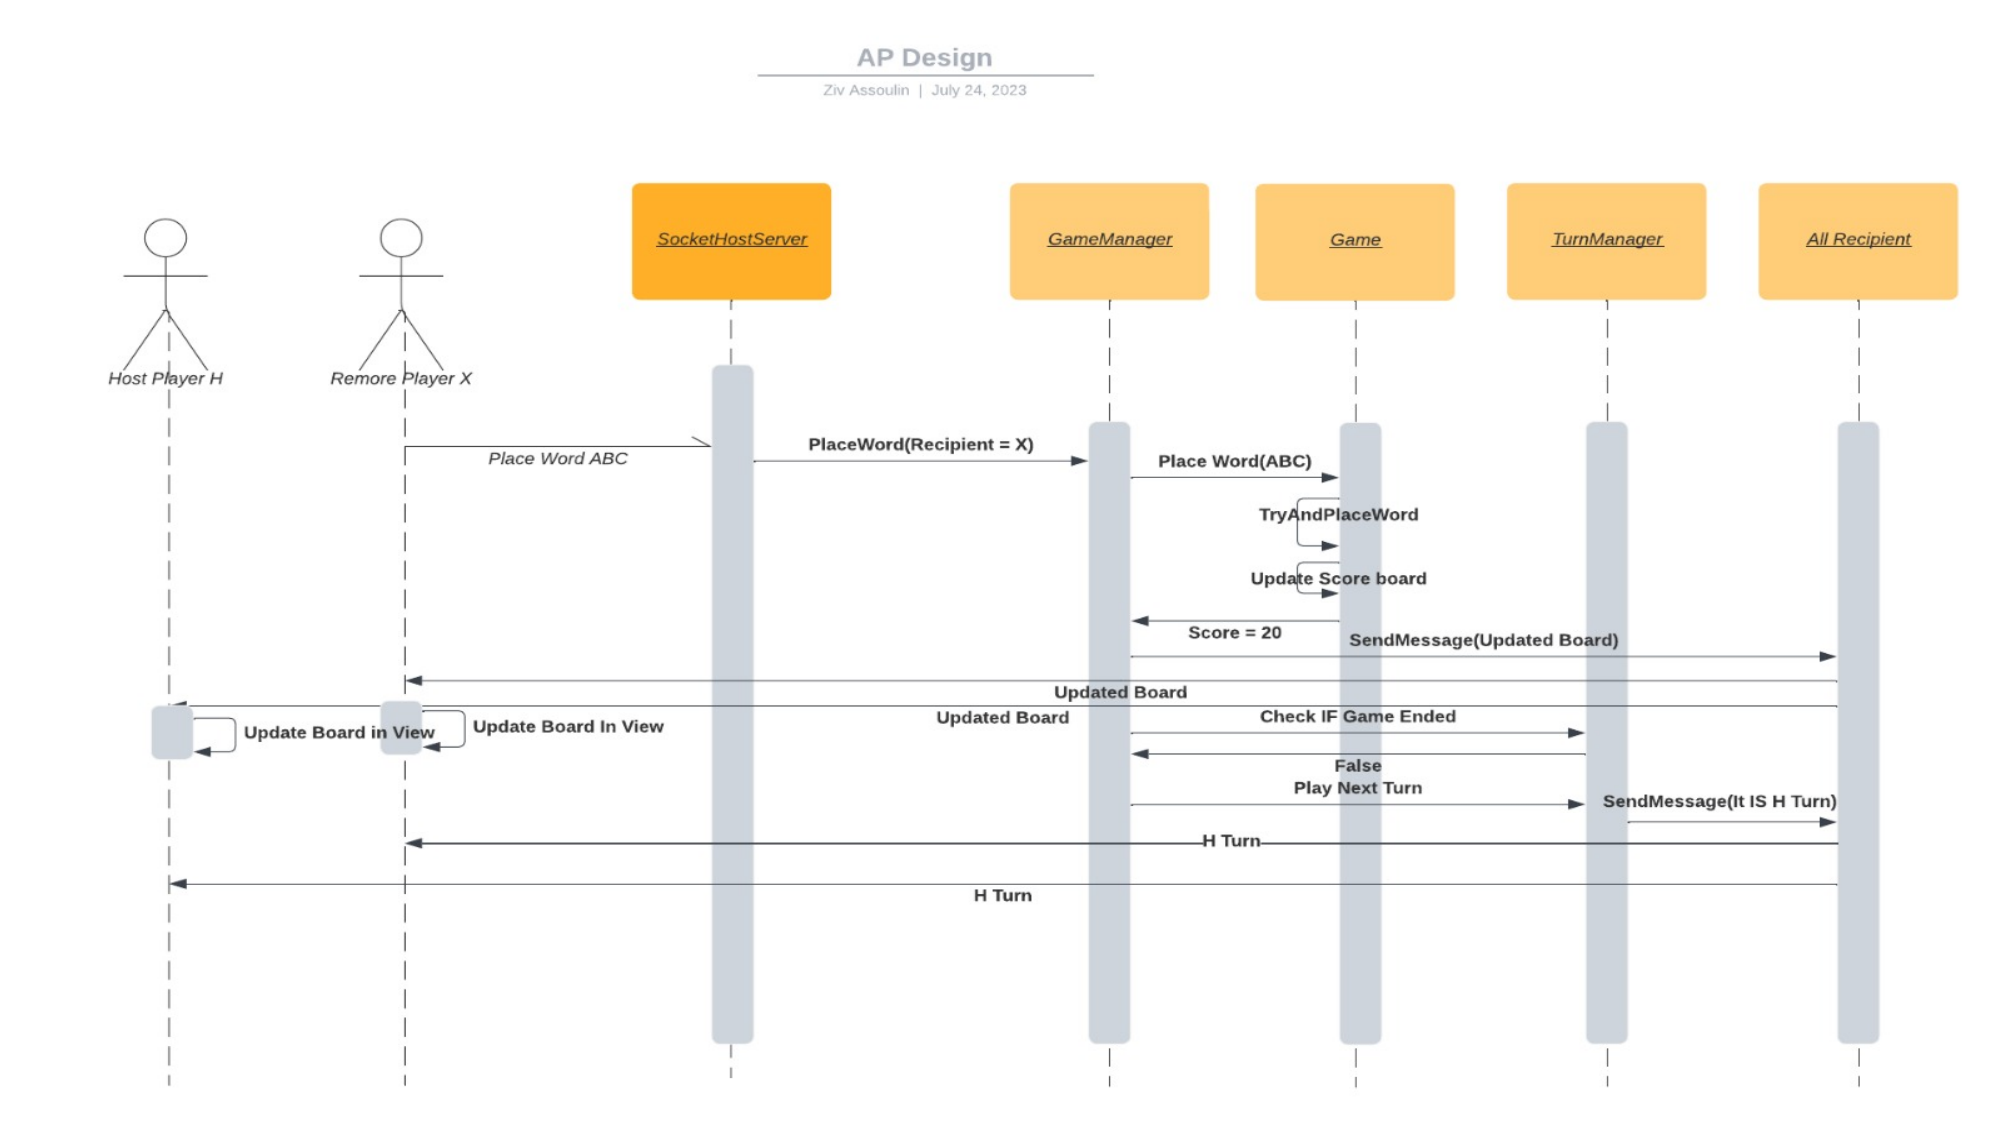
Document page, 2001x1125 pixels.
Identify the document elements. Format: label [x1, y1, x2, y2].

list [0, 0, 2000, 1125]
